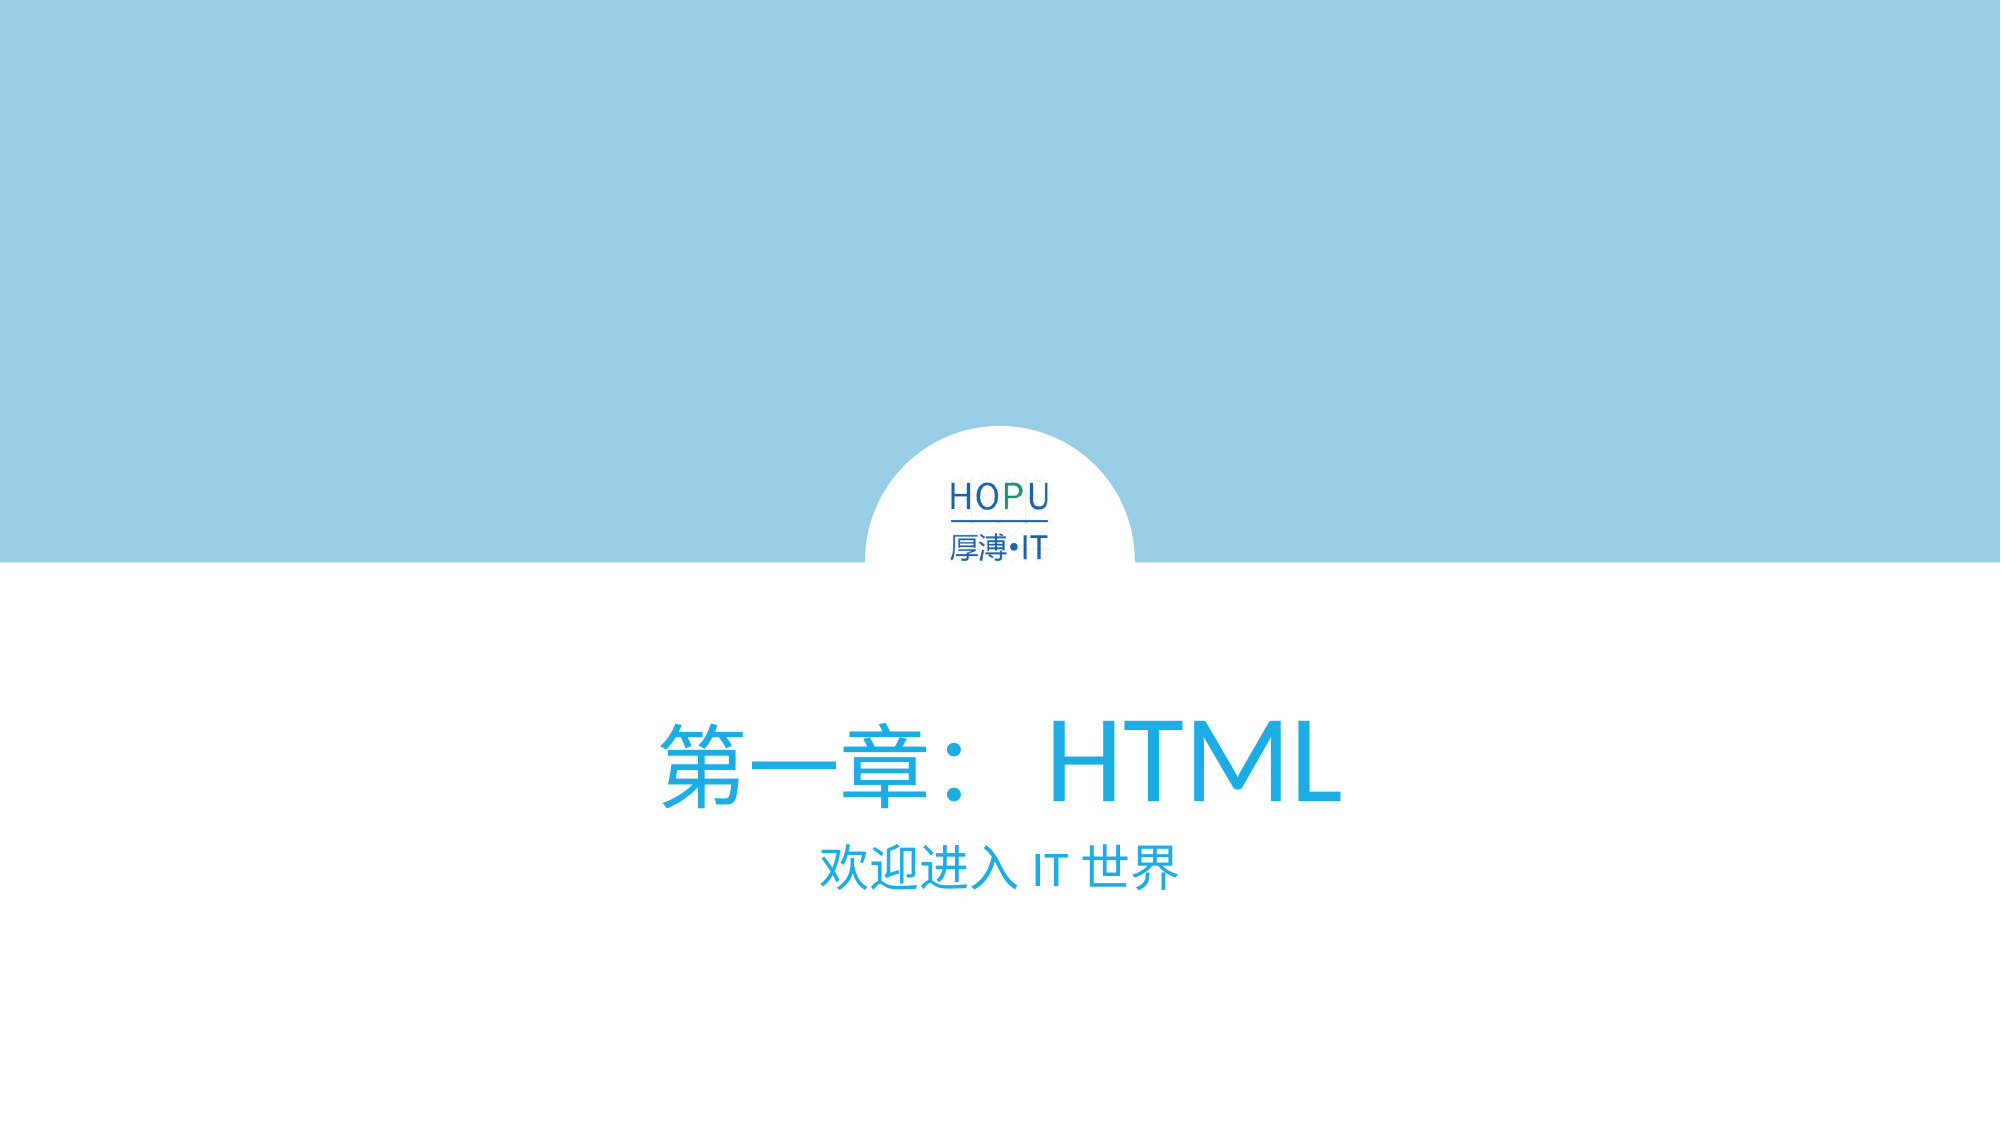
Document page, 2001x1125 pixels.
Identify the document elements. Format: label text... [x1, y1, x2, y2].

list 欢迎进入IT世界 [726, 828, 1274, 913]
list 第一章：HTML [517, 707, 1483, 814]
picture [948, 476, 1052, 563]
